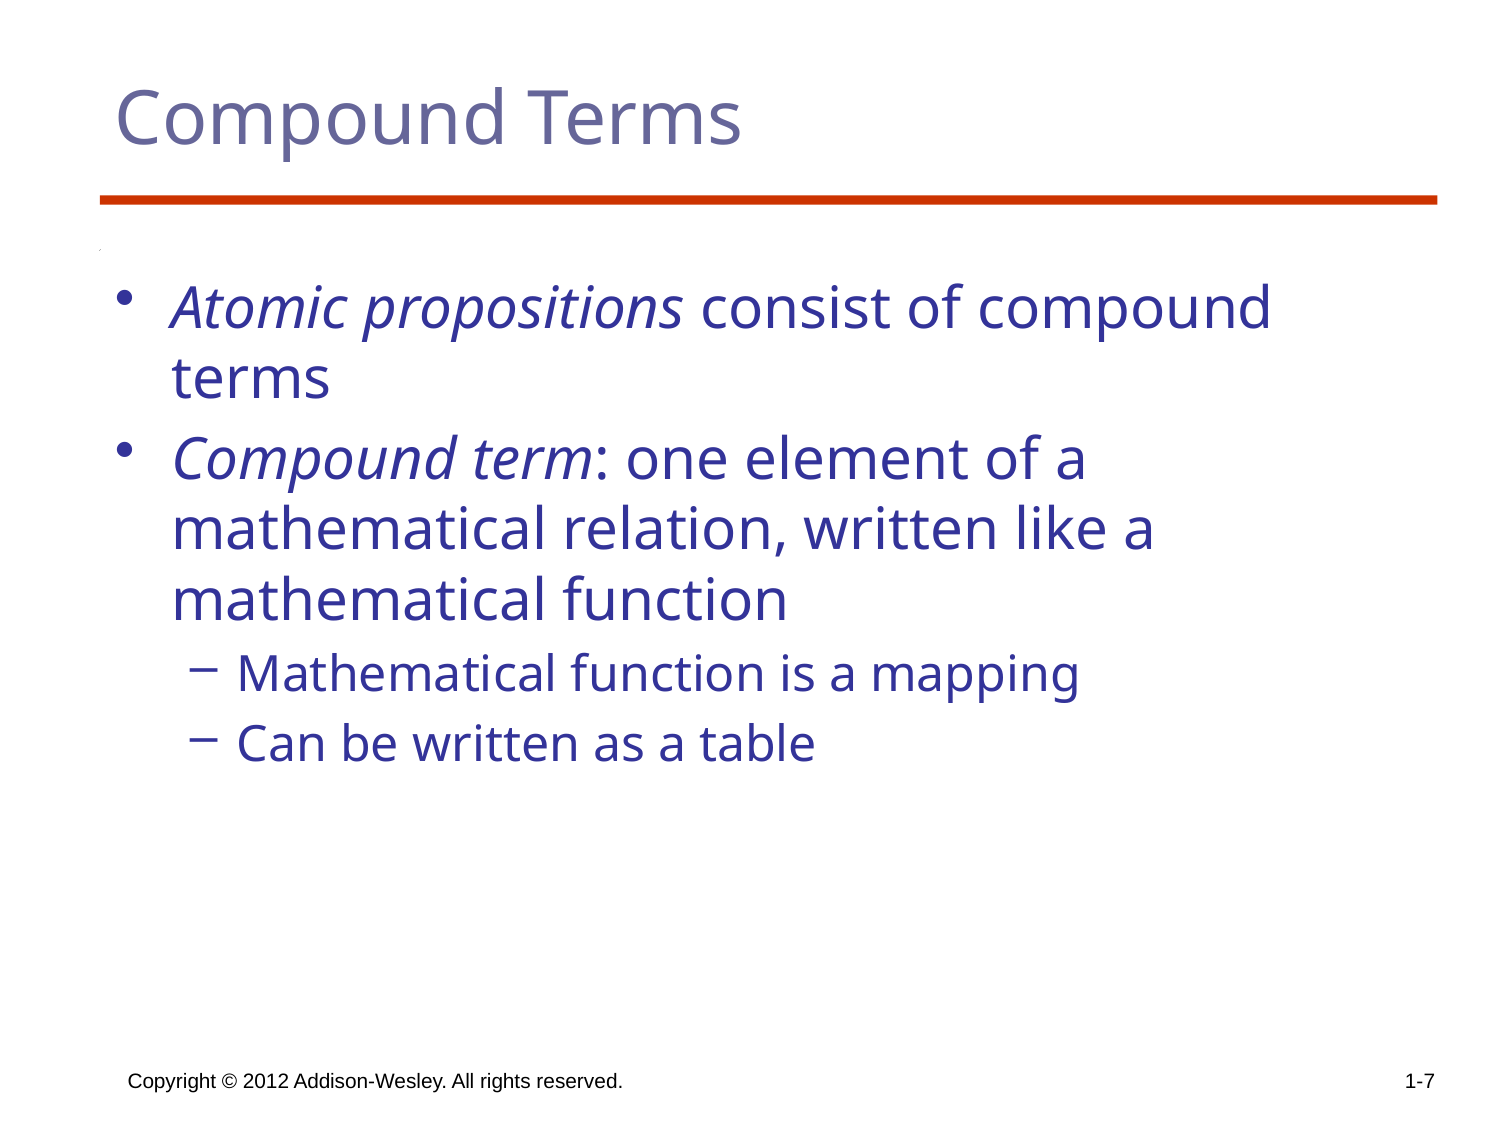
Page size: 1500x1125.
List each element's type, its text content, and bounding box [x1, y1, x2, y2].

slide_number 1-7 [1137, 1024, 1451, 1101]
title Compound Terms [99, 62, 1438, 250]
footer Copyright © 2012 Addison-Wesley. All rights reserved. [112, 1024, 913, 1101]
list Atomic propositions consist of compound terms Compound term: one element of a mathematical relation, written like a mathematical function Mathematical function is a mapping Can be written as a table [99, 262, 1438, 1013]
